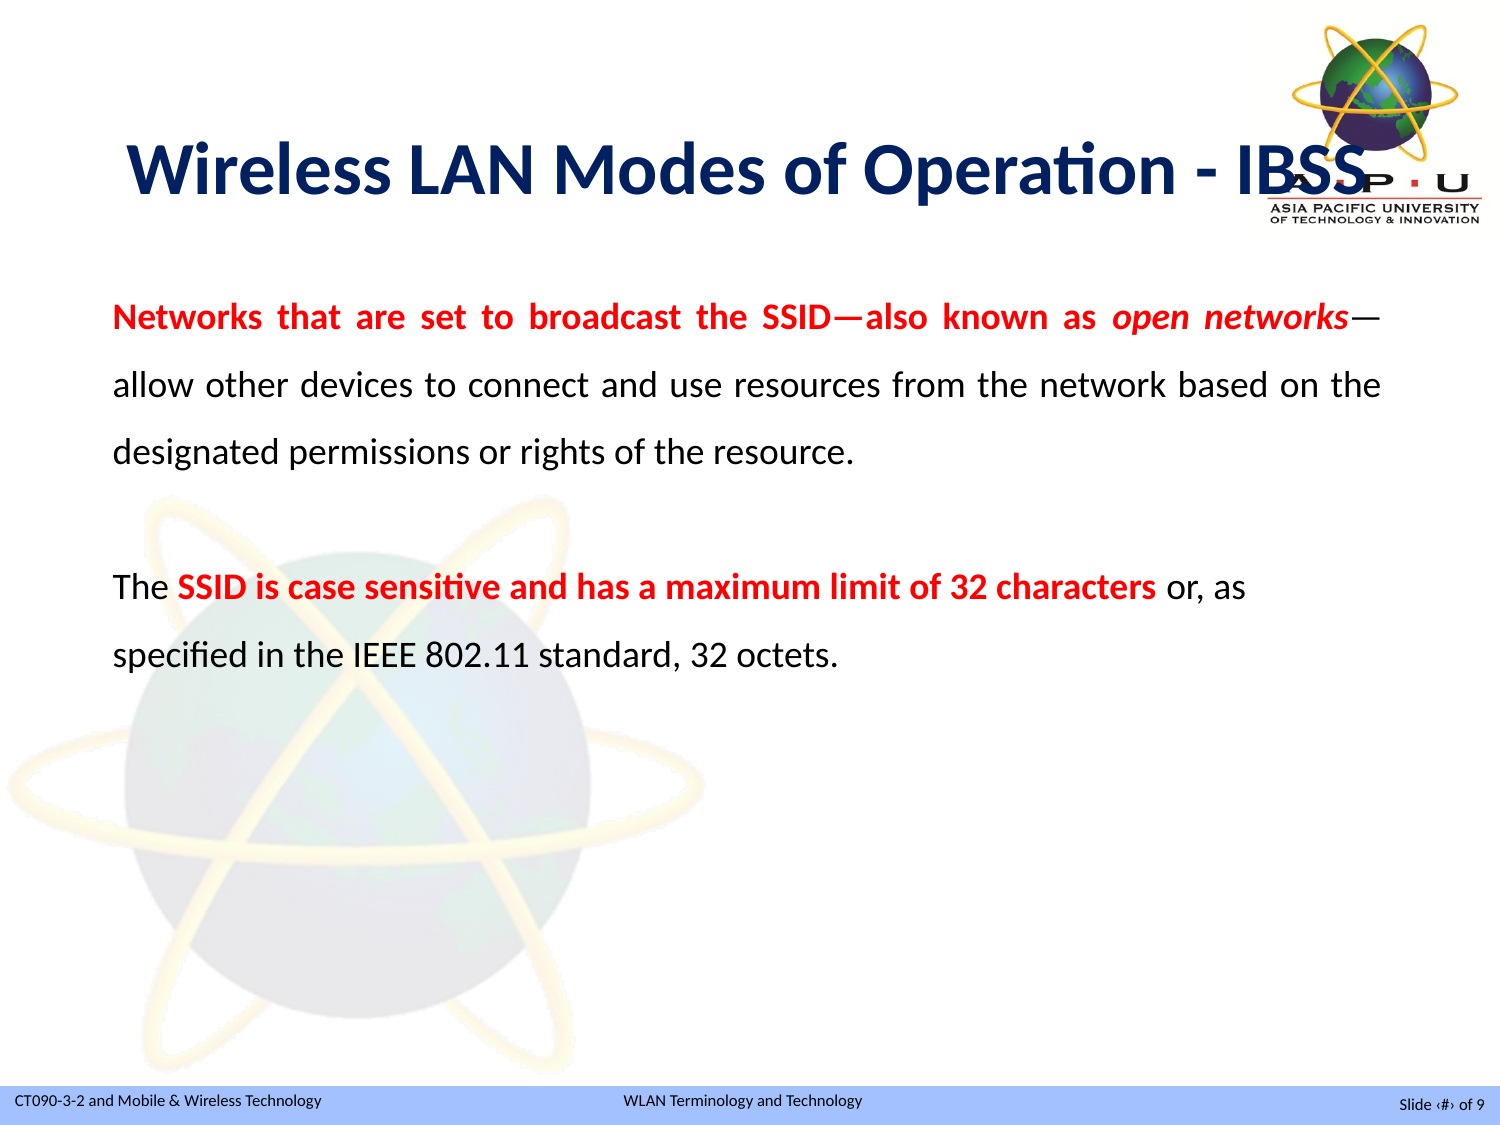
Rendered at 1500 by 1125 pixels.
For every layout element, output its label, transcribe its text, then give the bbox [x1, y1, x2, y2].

text_box Networks that are set to broadcast the SSID—also known as open networks—allow other devices to connect and use resources from the network based on the designated permissions or rights of the resource. The SSID is case sensitive and has a maximum limit of 32 characters or, as specified in the IEEE 802.11 standard, 32 octets. [97, 262, 1398, 750]
footer Slide ‹#› of 9 [1024, 1086, 1500, 1125]
picture [1251, 0, 1500, 249]
text_box Wireless LAN Modes of Operation - IBSS [91, 99, 1404, 230]
